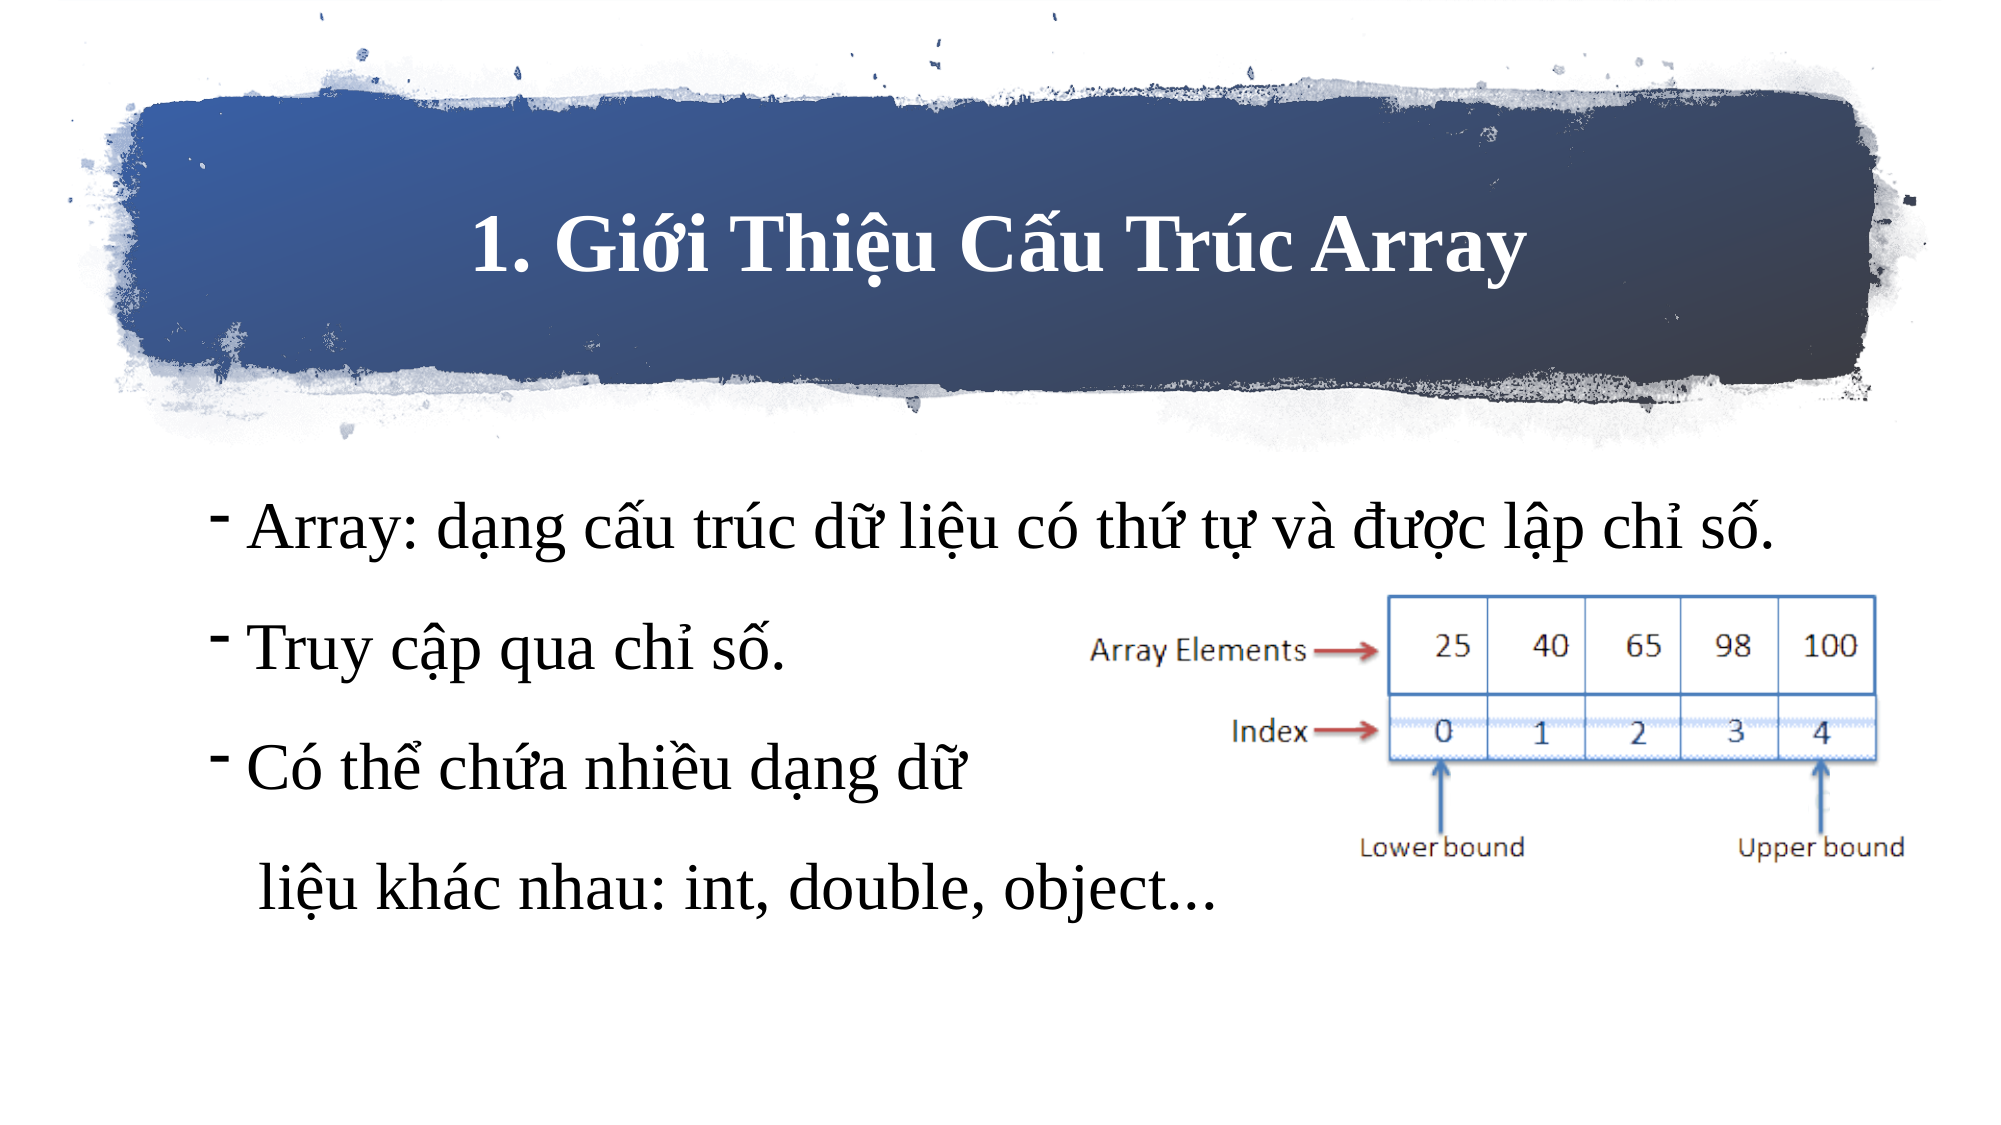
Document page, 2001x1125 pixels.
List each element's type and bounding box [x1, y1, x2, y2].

picture [0, 0, 2000, 1125]
text_box [1080, 588, 1942, 876]
